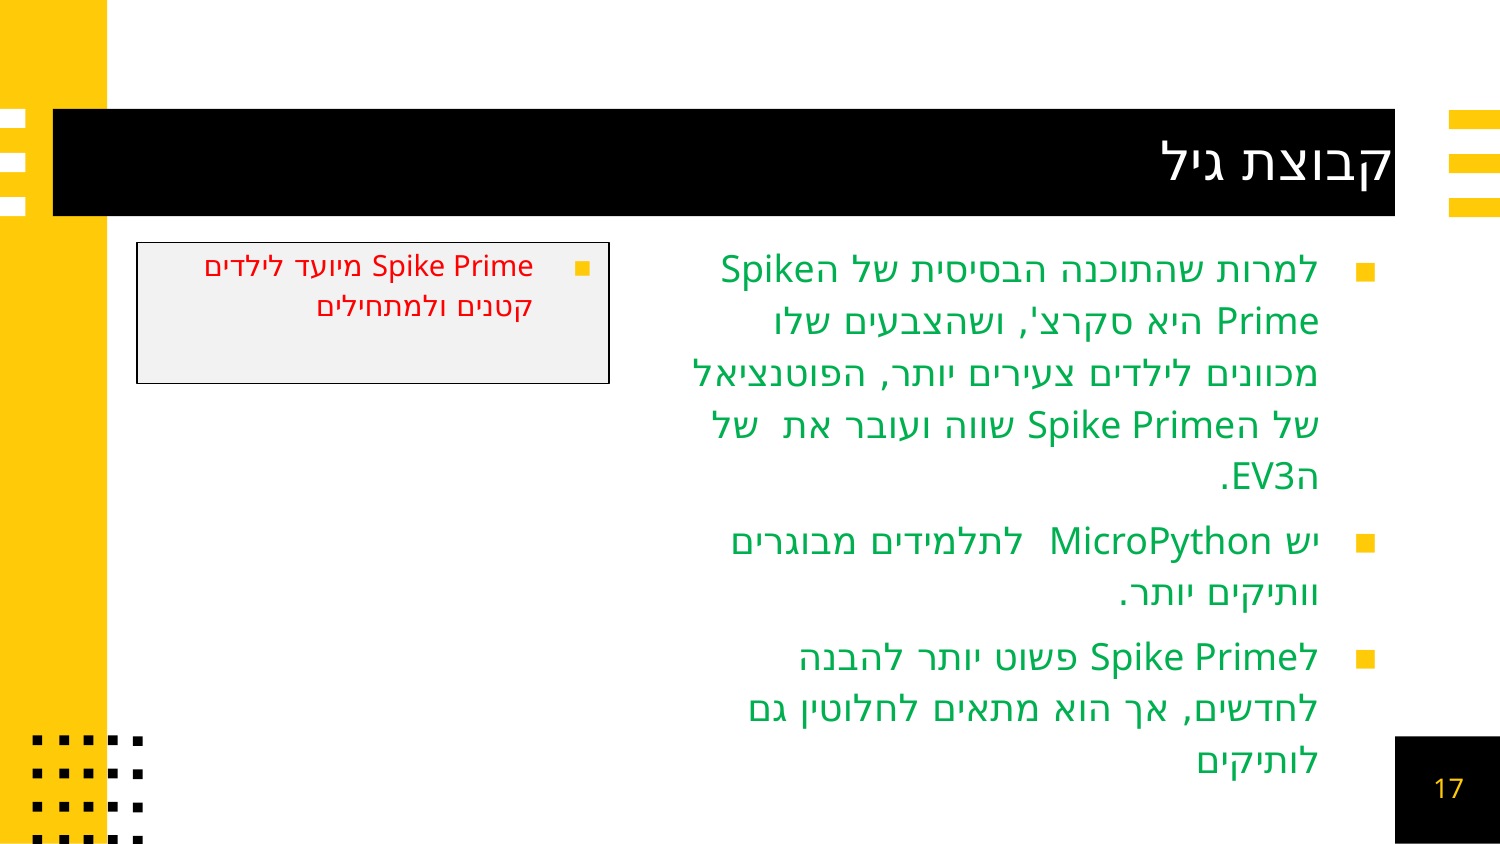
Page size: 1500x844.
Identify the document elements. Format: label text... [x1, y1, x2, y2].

slide_number ‹#› [1395, 736, 1500, 844]
list Spike Prime מיועד לילדים קטנים ולמתחילים [136, 242, 610, 384]
title קבוצת גיל [108, 108, 1396, 217]
list למרות שהתוכנה הבסיסית של הSpike Prime היא סקרצ', ושהצבעים שלו מכוונים לילדים צעירים יותר, הפוטנציאל של הSpike Prime שווה ועובר את של הEV3. יש MicroPython לתלמידים מבוגרים וותיקים יותר. לSpike Prime פשוט יותר להבנה לחדשים, אך הוא מתאים לחלוטין גם לותיקים [660, 238, 1396, 713]
